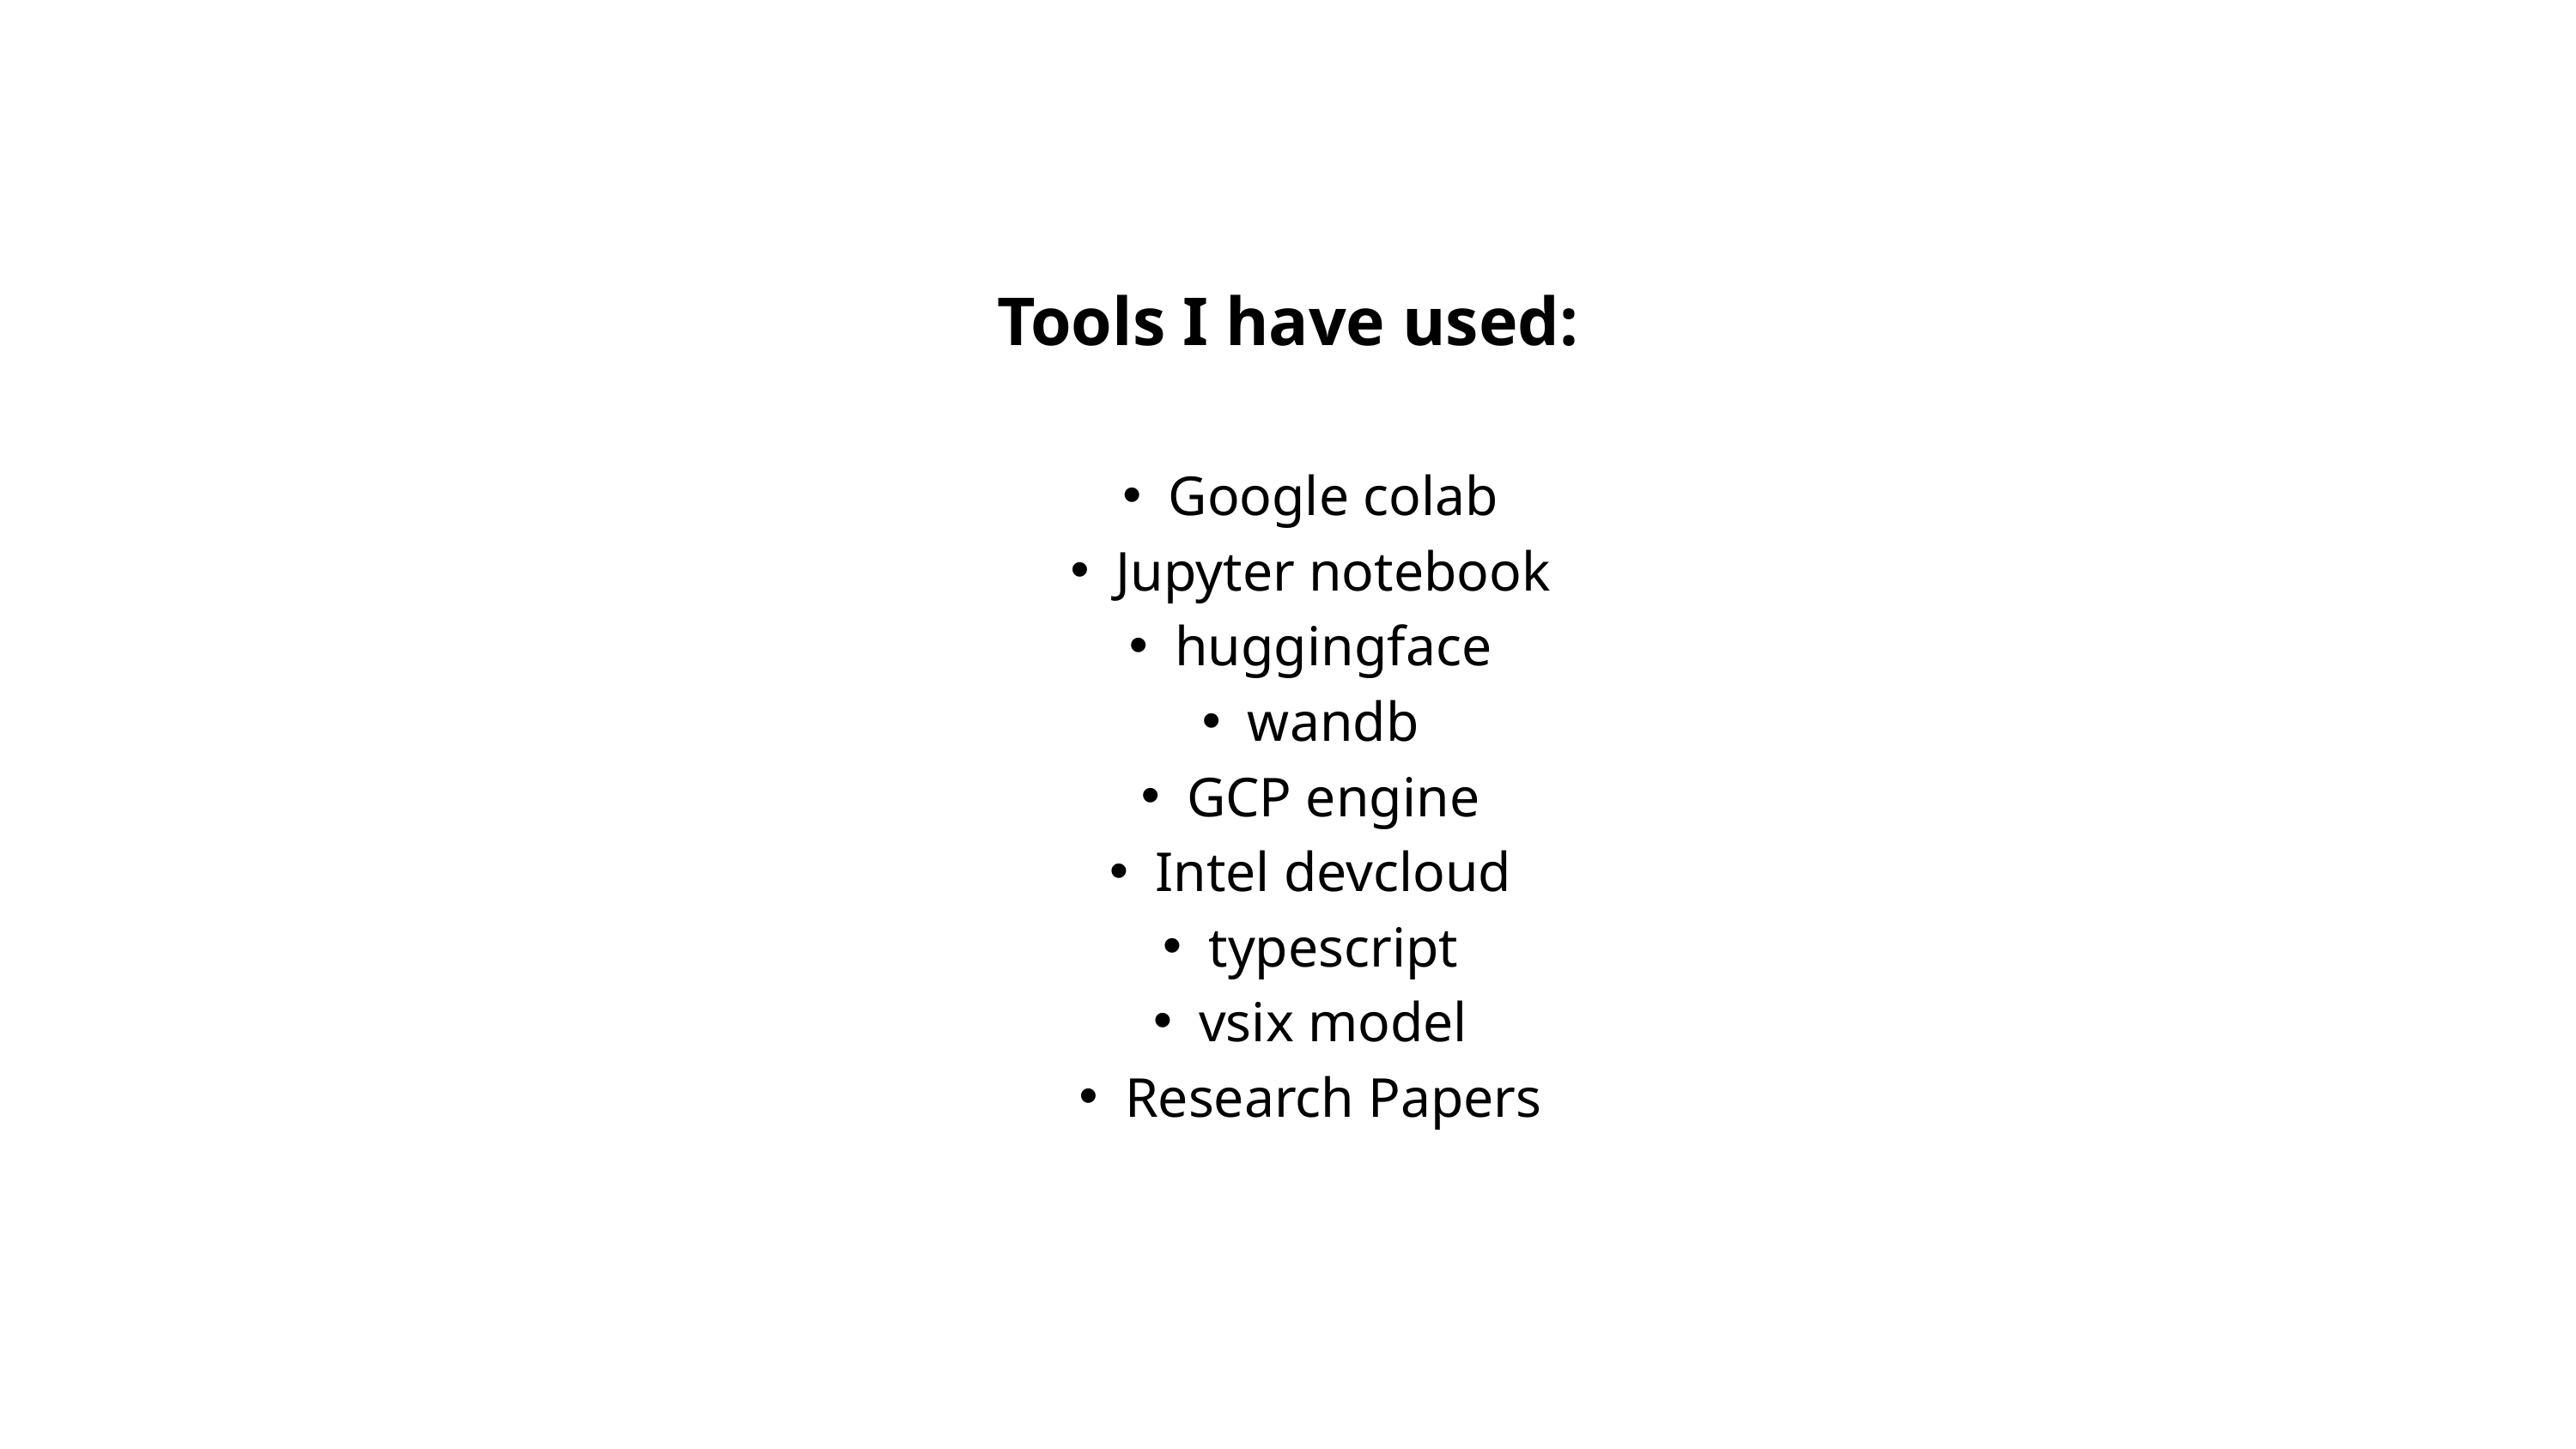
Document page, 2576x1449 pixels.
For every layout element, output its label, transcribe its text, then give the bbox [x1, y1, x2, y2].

text_box Tools I have used: Google colab Jupyter notebook huggingface wandb GCP engine Intel devcloud typescript vsix model Research Papers [696, 266, 1880, 1203]
